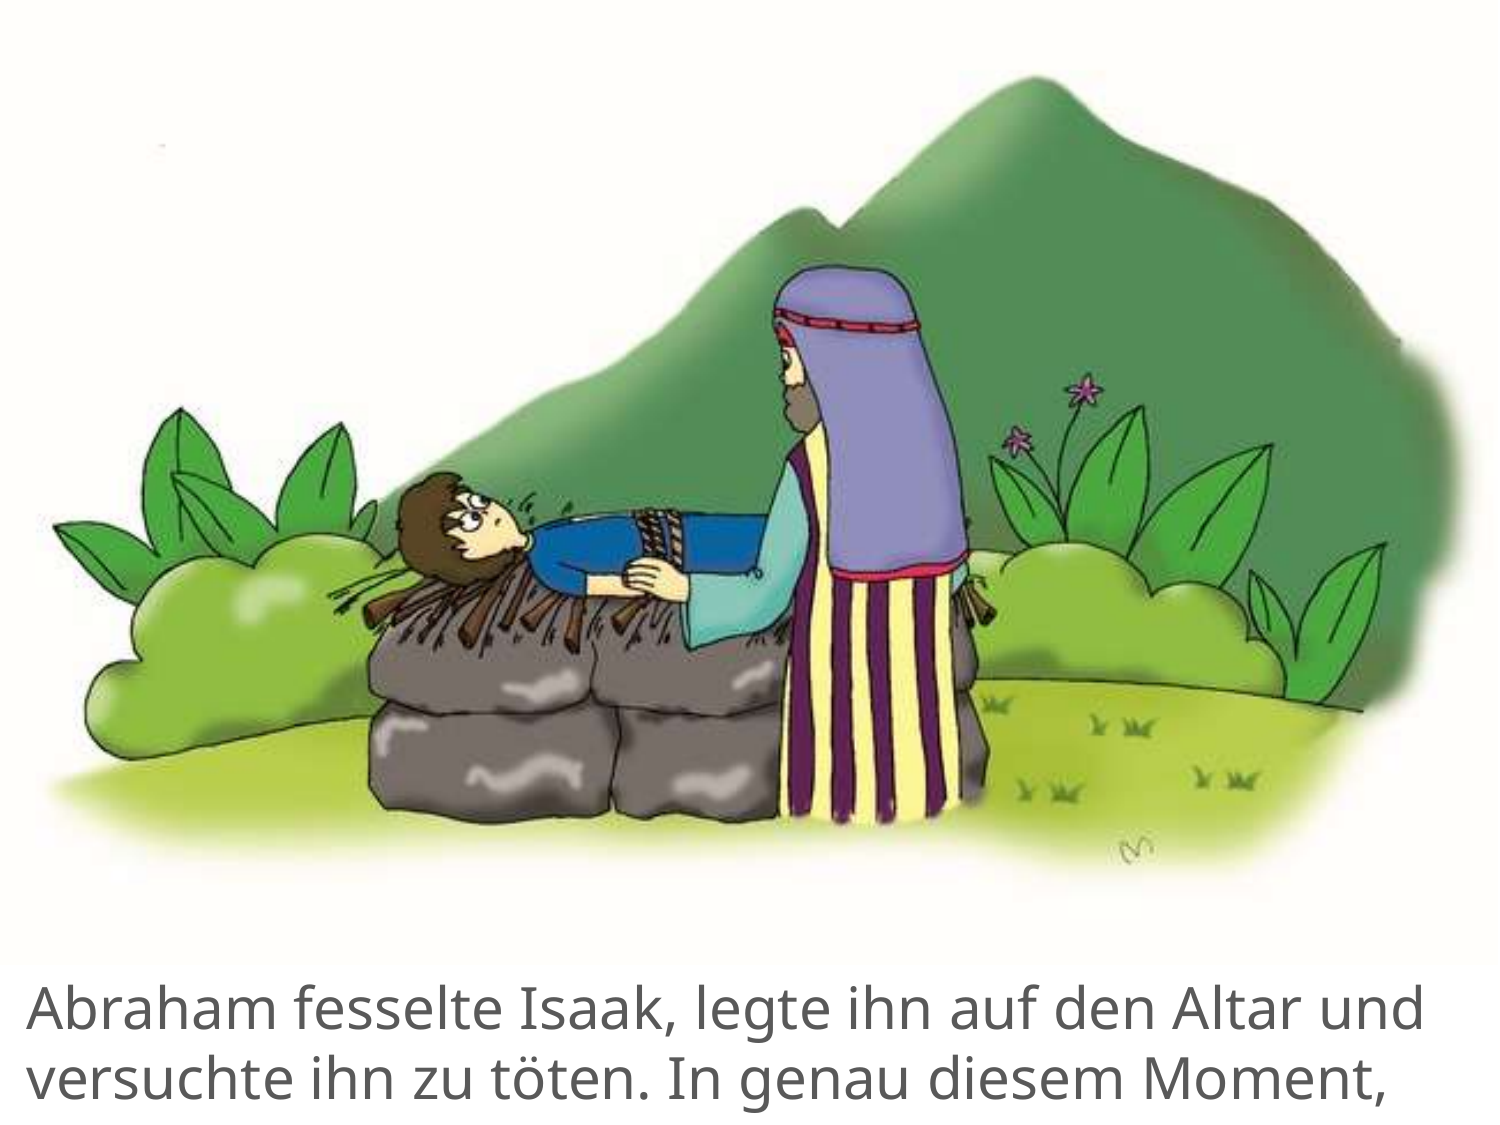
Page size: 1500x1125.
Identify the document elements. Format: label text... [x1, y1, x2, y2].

picture [0, 0, 1498, 965]
text_box Abraham fesselte Isaak, legte ihn auf den Altar und versuchte ihn zu töten. In genau diesem Moment, [11, 970, 1498, 1119]
